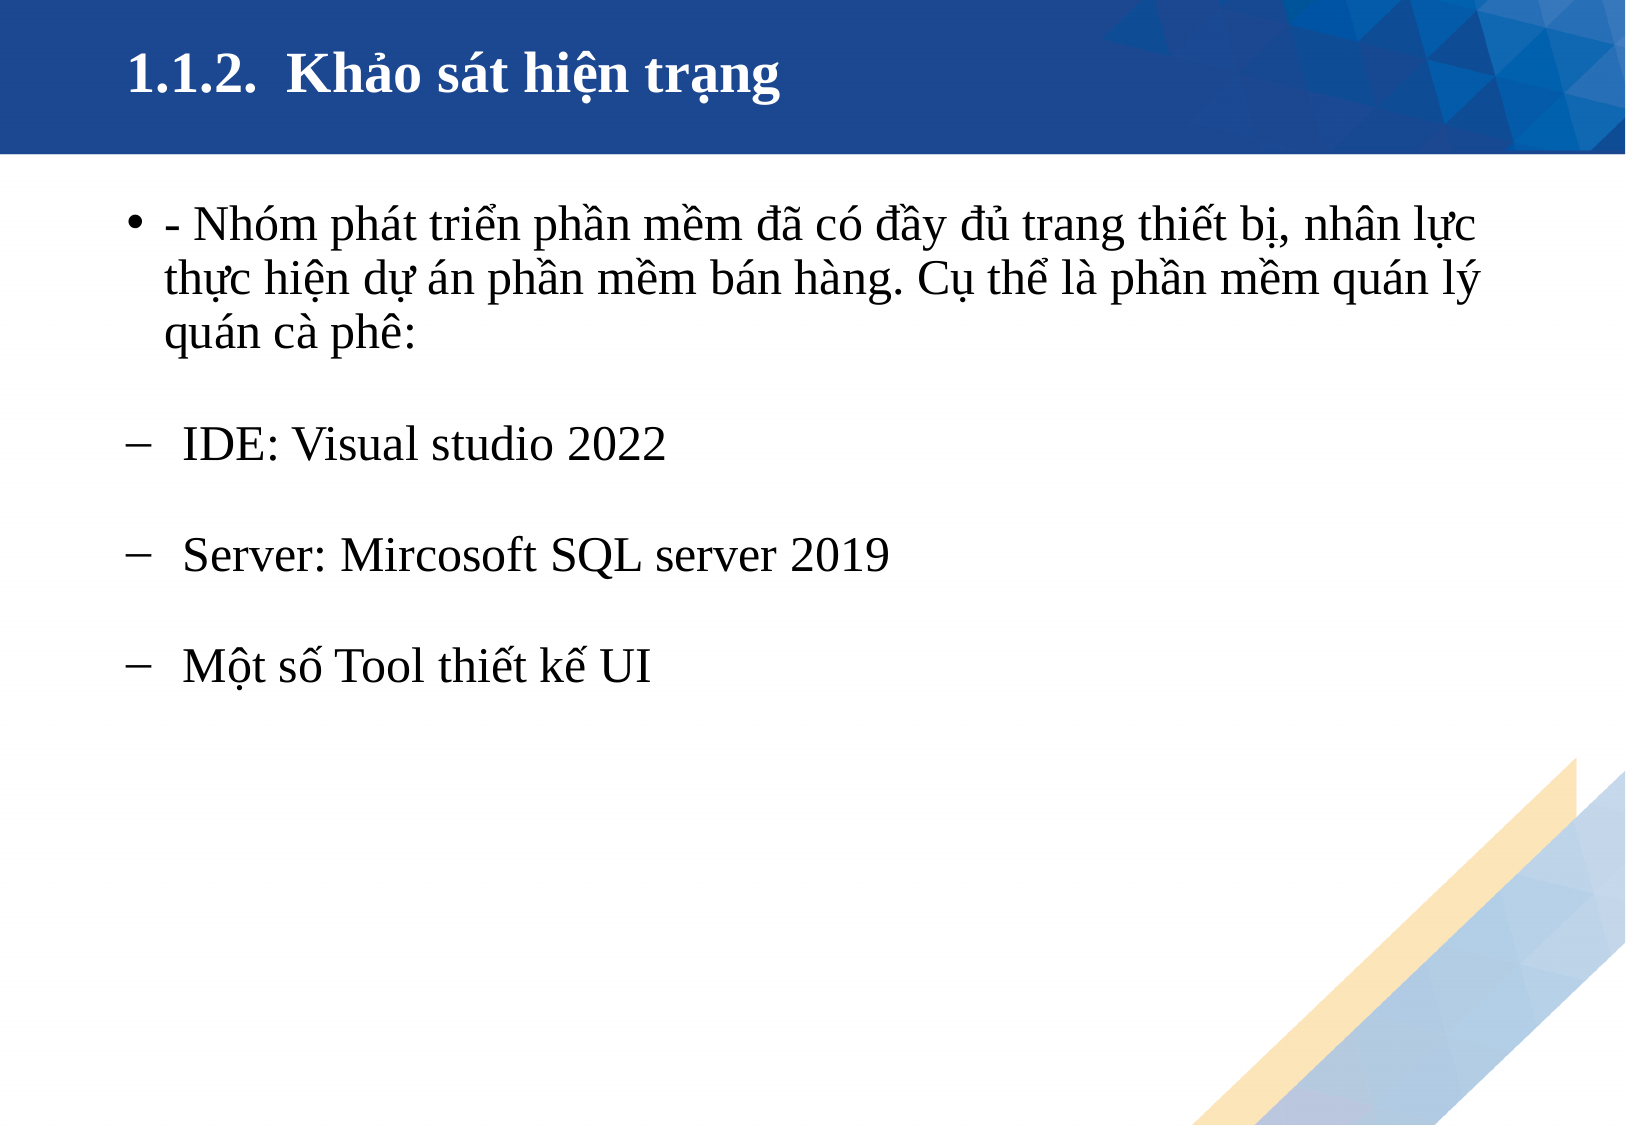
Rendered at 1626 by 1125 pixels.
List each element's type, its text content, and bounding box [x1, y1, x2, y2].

title 1.1.2. Khảo sát hiện trạng [111, 0, 1514, 190]
picture [0, 0, 1626, 1125]
list - Nhóm phát triển phần mềm đã có đầy đủ trang thiết bị, nhân lực thực hiện dự án phần mềm bán hàng. Cụ thể là phần mềm quán lý quán cà phê: IDE: Visual studio 2022 Server: Mircosoft SQL server 2019 Một số Tool thiết kế UI [111, 190, 1565, 911]
